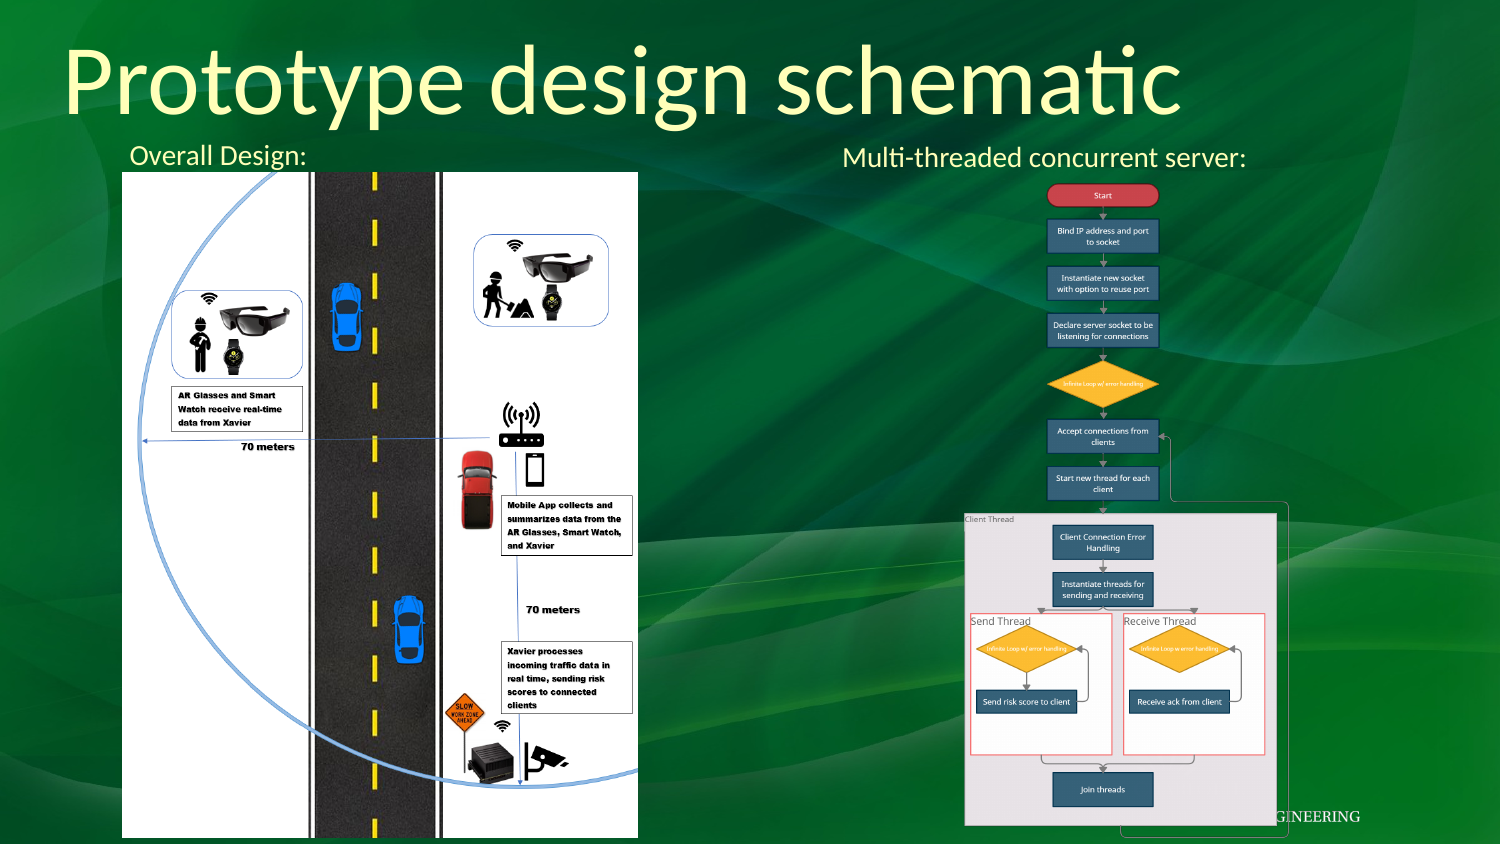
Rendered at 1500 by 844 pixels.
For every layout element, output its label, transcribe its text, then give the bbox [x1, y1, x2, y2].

title Prototype design schematic [62, 28, 1438, 111]
text_box Overall Design: [114, 120, 638, 186]
text_box Multi-threaded concurrent server: [827, 123, 1350, 189]
picture [0, 0, 1500, 844]
